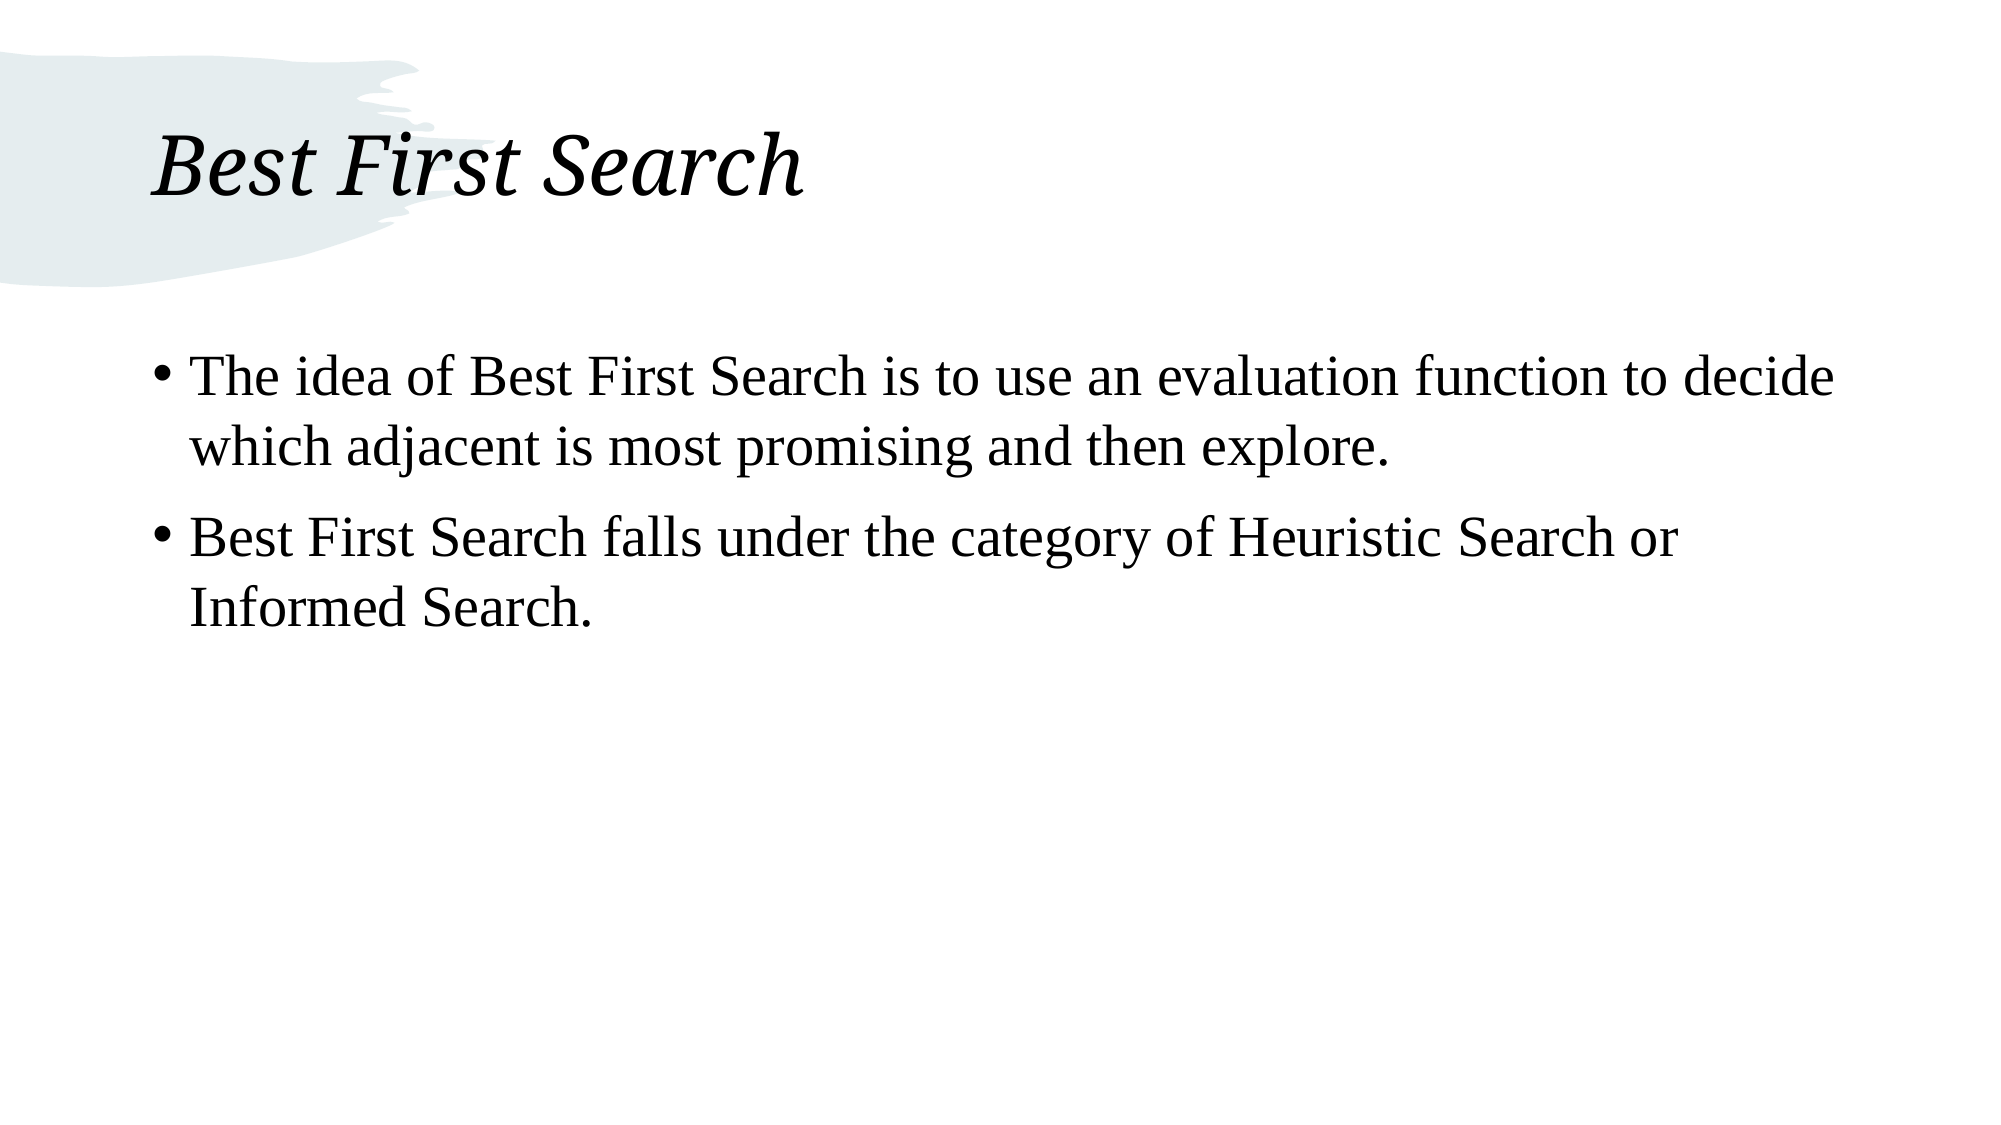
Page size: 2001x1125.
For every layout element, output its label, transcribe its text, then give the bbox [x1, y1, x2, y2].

title Best First Search [137, 59, 1863, 278]
list The idea of Best First Search is to use an evaluation function to decide which adjacent is most promising and then explore. Best First Search falls under the category of Heuristic Search or Informed Search. [137, 329, 1863, 1013]
